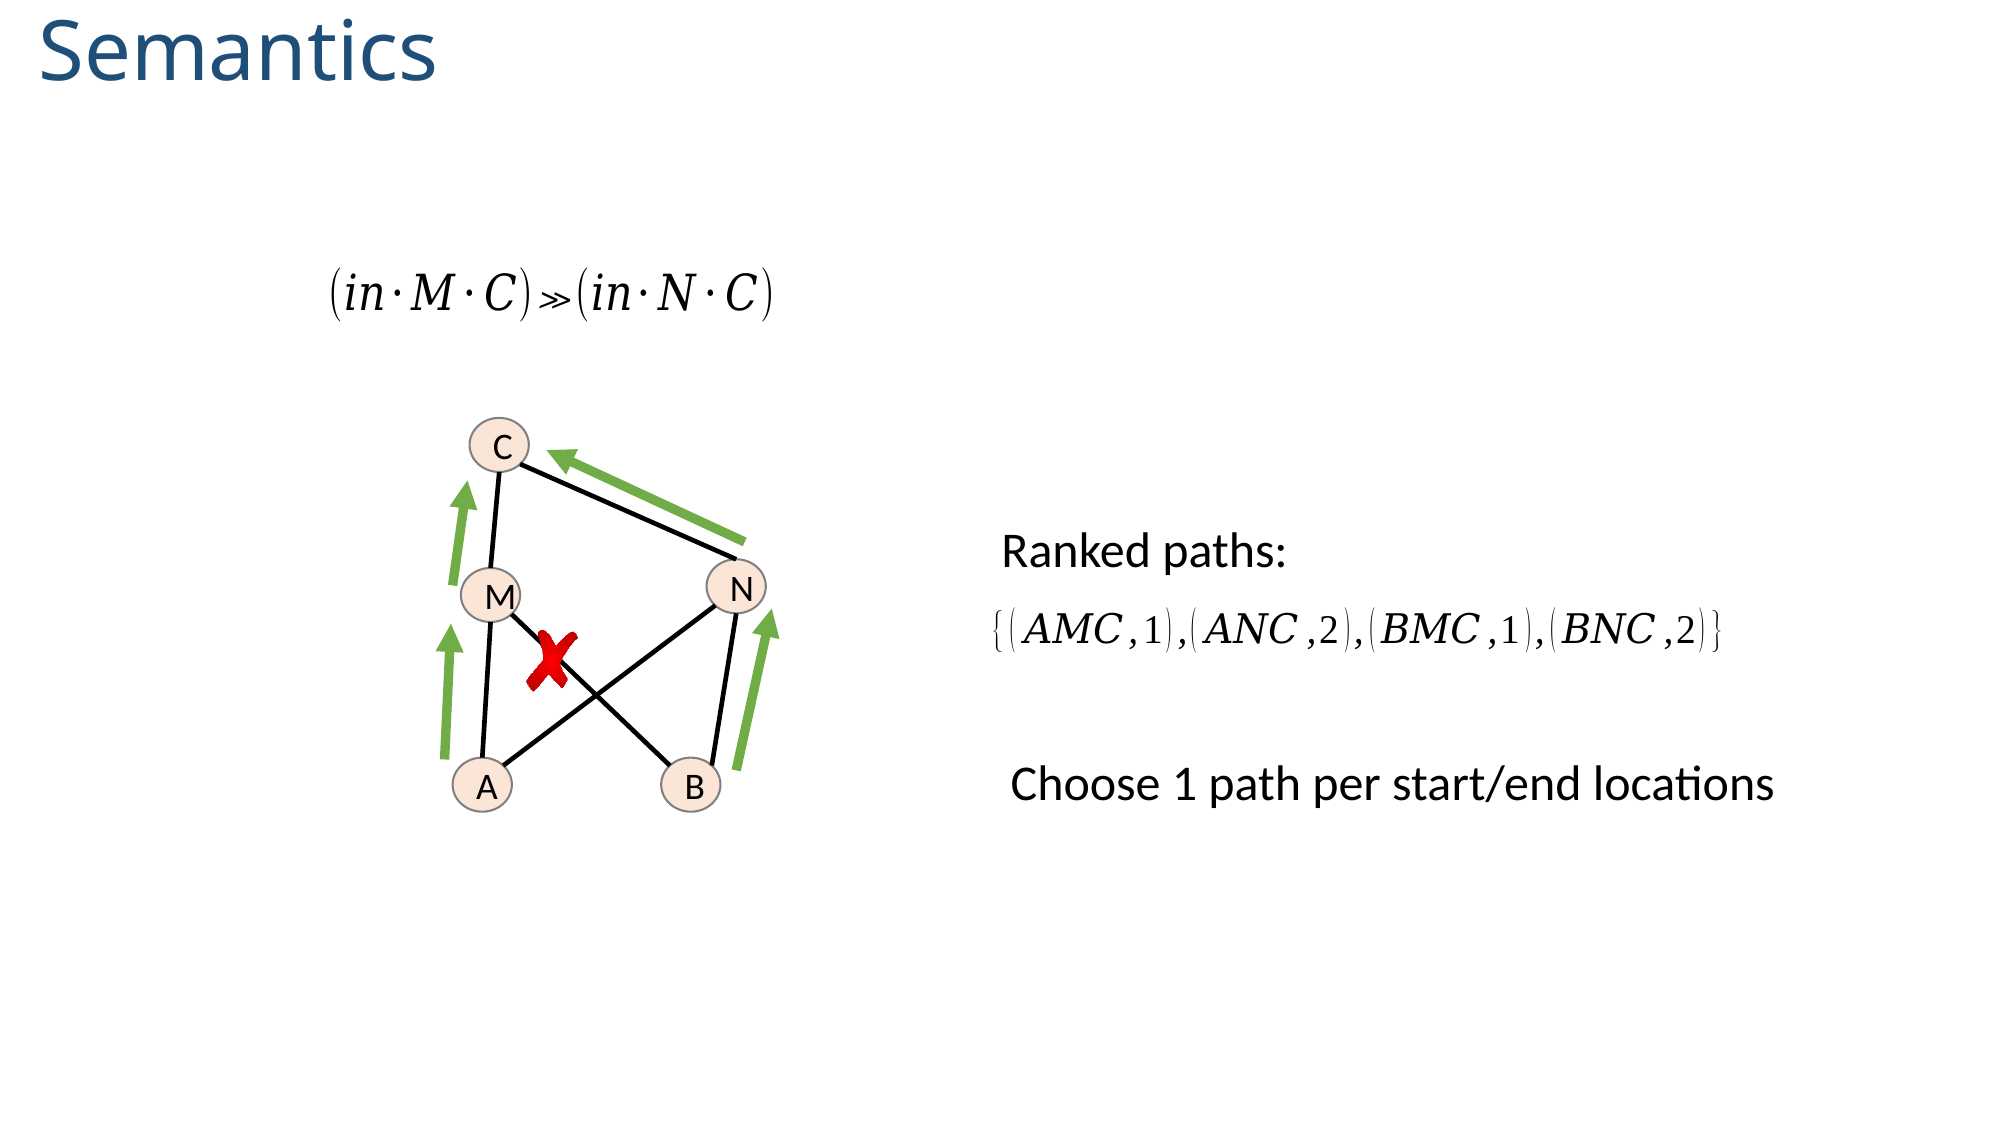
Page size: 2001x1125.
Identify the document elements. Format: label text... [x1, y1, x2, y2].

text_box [452, 480, 468, 586]
text_box Semantics [23, 0, 1359, 106]
picture [524, 630, 579, 692]
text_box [546, 450, 745, 542]
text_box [503, 605, 716, 766]
text_box Ranked paths: [986, 510, 1303, 585]
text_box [716, 613, 736, 766]
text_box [482, 621, 491, 758]
text_box C [468, 416, 530, 473]
text_box A [451, 756, 513, 813]
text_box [490, 471, 500, 568]
text_box Choose 1 path per start/end locations [995, 742, 1790, 818]
text_box M [459, 567, 522, 623]
text_box N [705, 558, 767, 613]
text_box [736, 608, 772, 771]
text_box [444, 623, 451, 760]
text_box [520, 464, 737, 560]
text_box B [660, 766, 722, 813]
